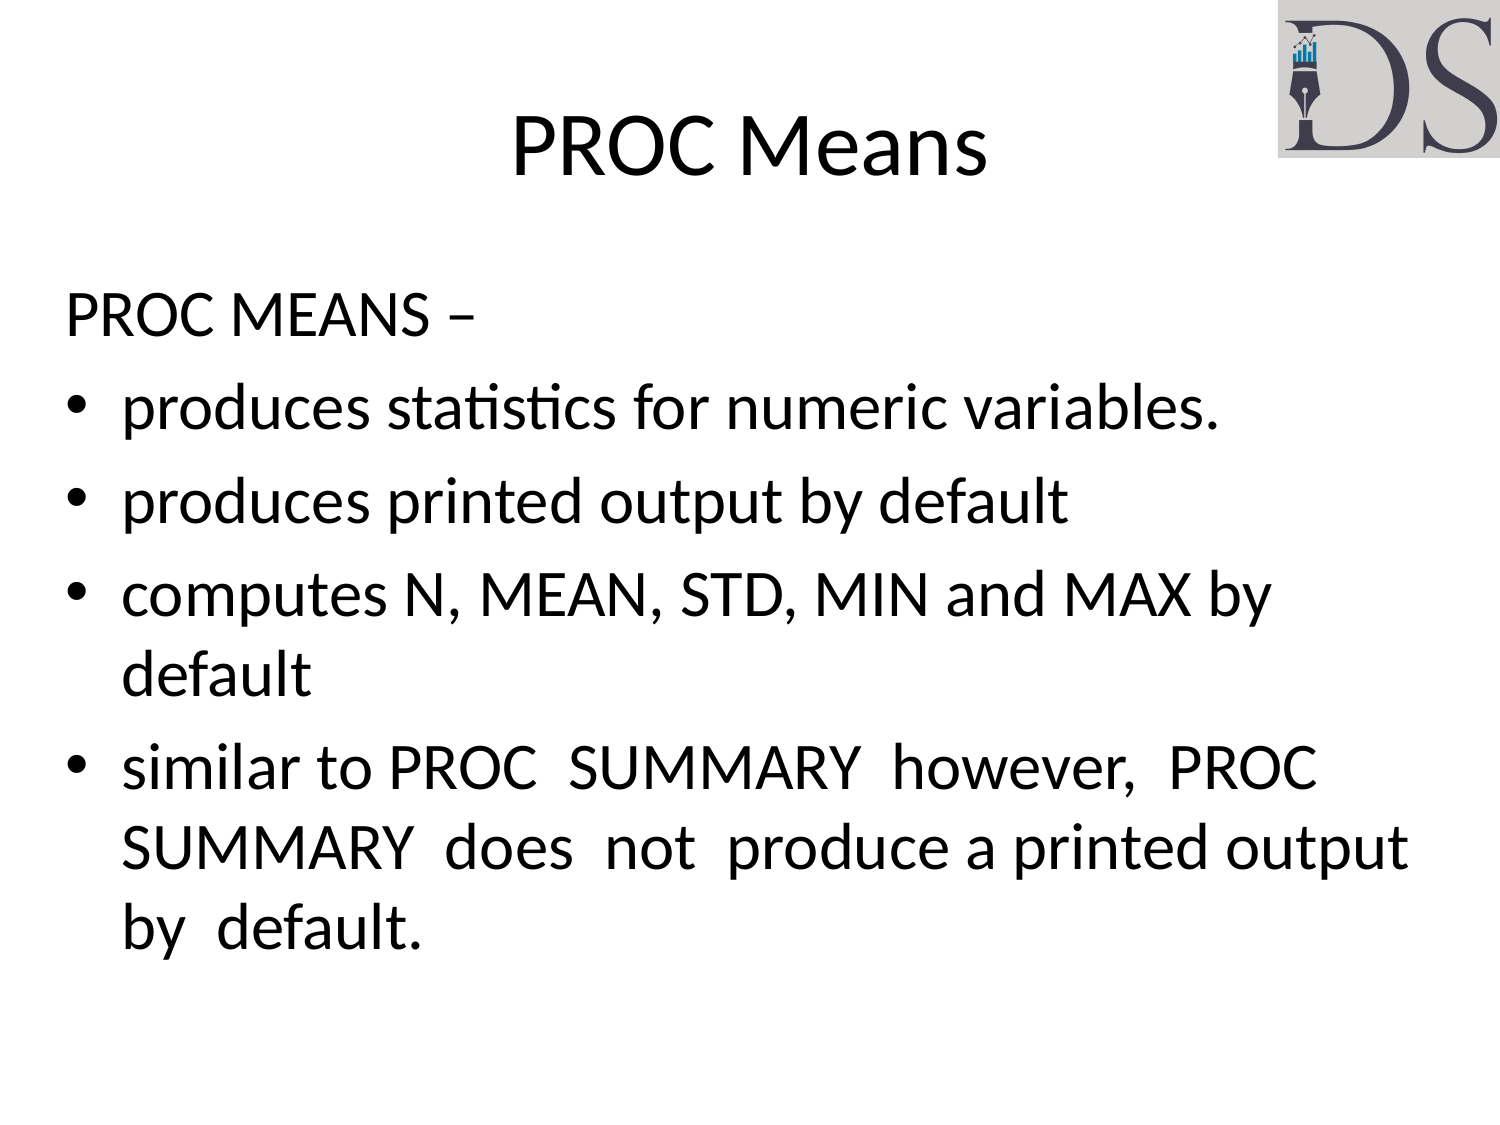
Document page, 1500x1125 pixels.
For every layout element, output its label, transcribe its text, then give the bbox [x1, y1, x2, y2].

list PROC MEANS – produces statistics for numeric variables. produces printed output by default computes N, MEAN, STD, MIN and MAX by default similar to PROC SUMMARY however, PROC SUMMARY does not produce a printed output by default. [50, 262, 1450, 1005]
picture [1277, 0, 1500, 158]
title PROC Means [75, 45, 1425, 233]
